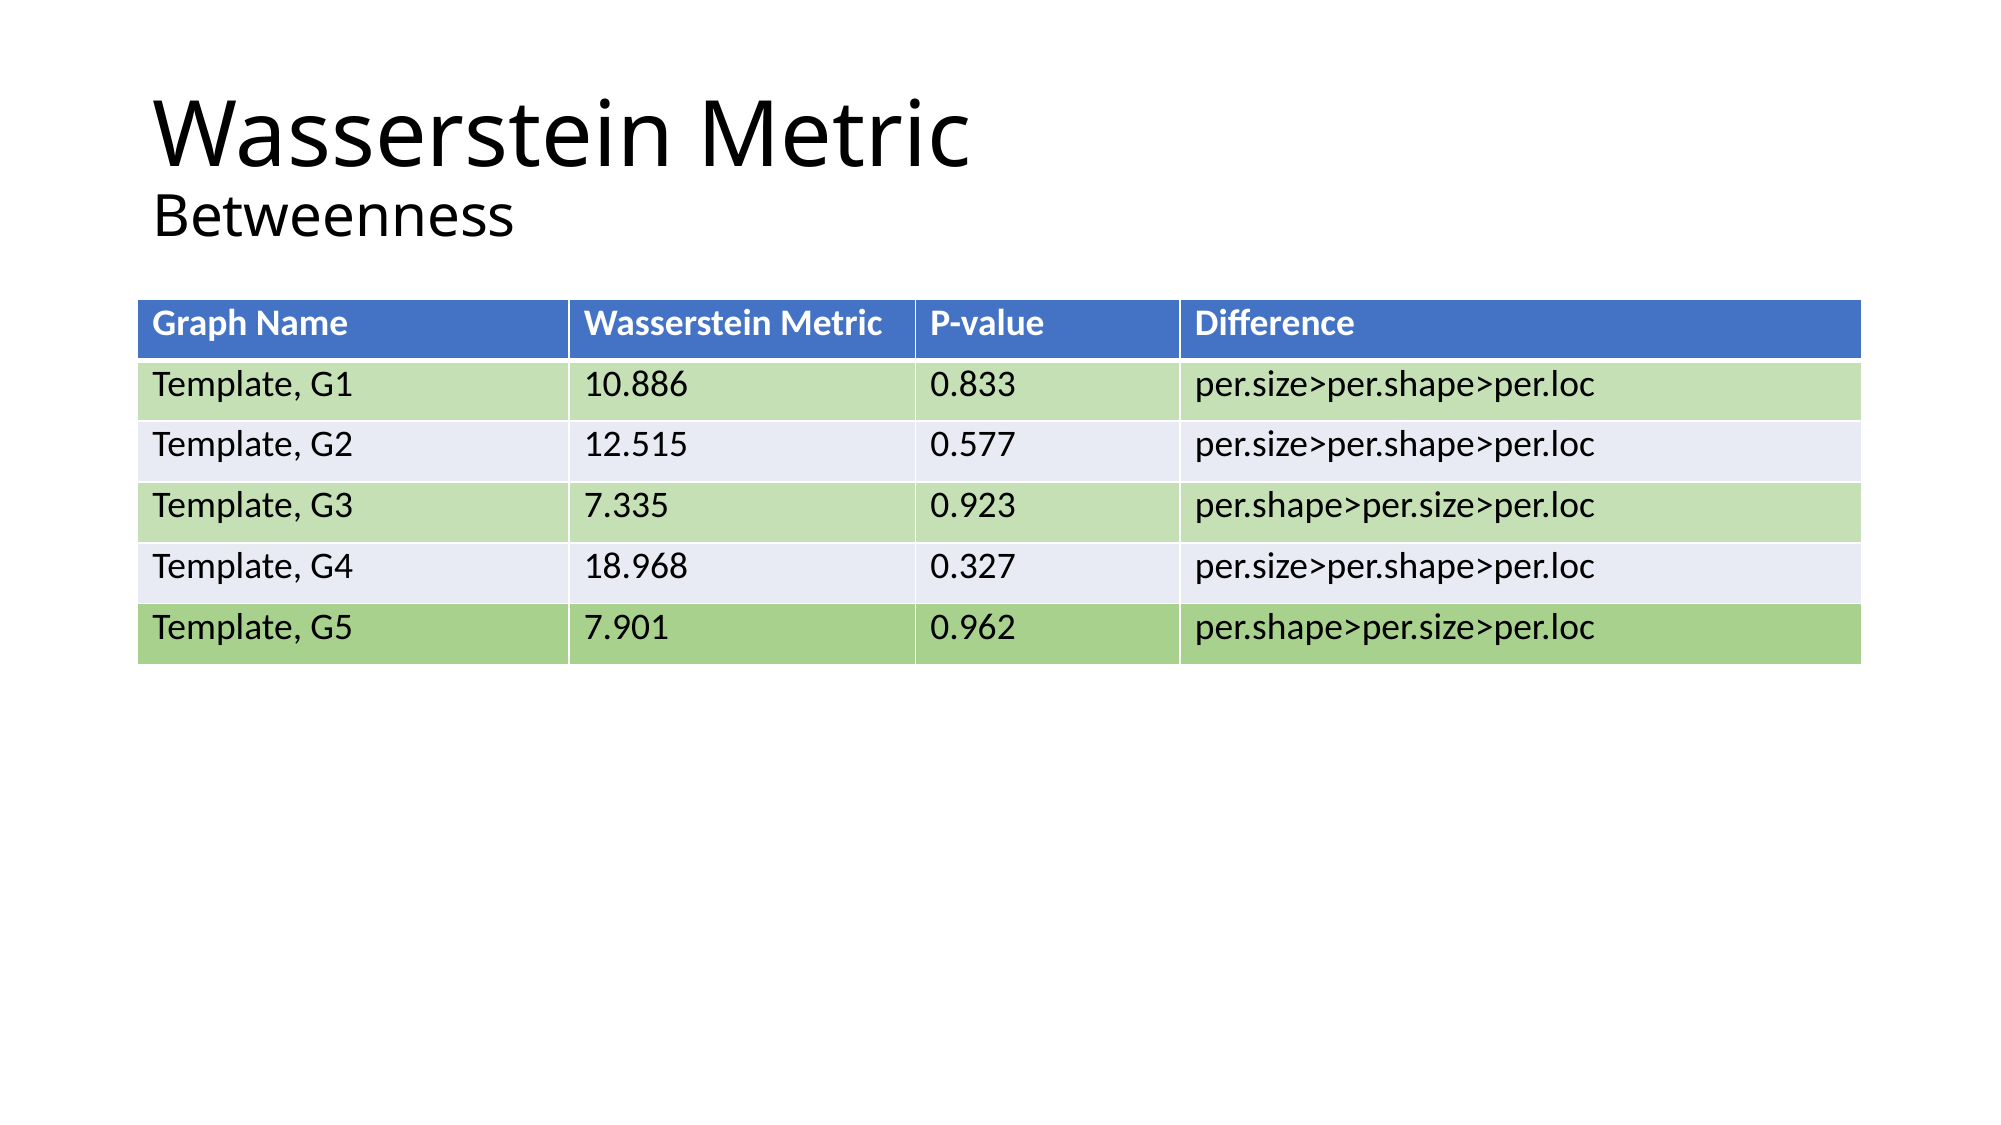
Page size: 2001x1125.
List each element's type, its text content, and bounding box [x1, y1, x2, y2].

table_cell 7.335 [570, 483, 915, 542]
table_cell 0.923 [916, 483, 1179, 542]
table_cell Template, G2 [138, 422, 568, 481]
table_header Difference [1181, 300, 1861, 358]
table_header Wasserstein Metric [570, 300, 915, 358]
table_cell Template, G5 [138, 604, 568, 664]
table_cell 0.577 [916, 422, 1179, 481]
table_cell per.size>per.shape>per.loc [1181, 544, 1861, 603]
table_cell Template, G4 [138, 544, 568, 603]
table_cell per.size>per.shape>per.loc [1181, 422, 1861, 481]
title Wasserstein Metric Betweenness [137, 59, 1863, 278]
table_header P-value [916, 300, 1179, 358]
table_cell 18.968 [570, 544, 915, 603]
table_cell Template, G1 [138, 363, 568, 420]
table_cell 0.962 [916, 604, 1179, 664]
table_header Graph Name [138, 300, 568, 358]
table_cell per.size>per.shape>per.loc [1181, 363, 1861, 420]
table_cell per.shape>per.size>per.loc [1181, 483, 1861, 542]
table_cell 7.901 [570, 604, 915, 664]
table_cell 0.833 [916, 363, 1179, 420]
table_cell 0.327 [916, 544, 1179, 603]
table_cell per.shape>per.size>per.loc [1181, 604, 1861, 664]
table_cell 10.886 [570, 363, 915, 420]
table_cell 12.515 [570, 422, 915, 481]
table_cell Template, G3 [138, 483, 568, 542]
